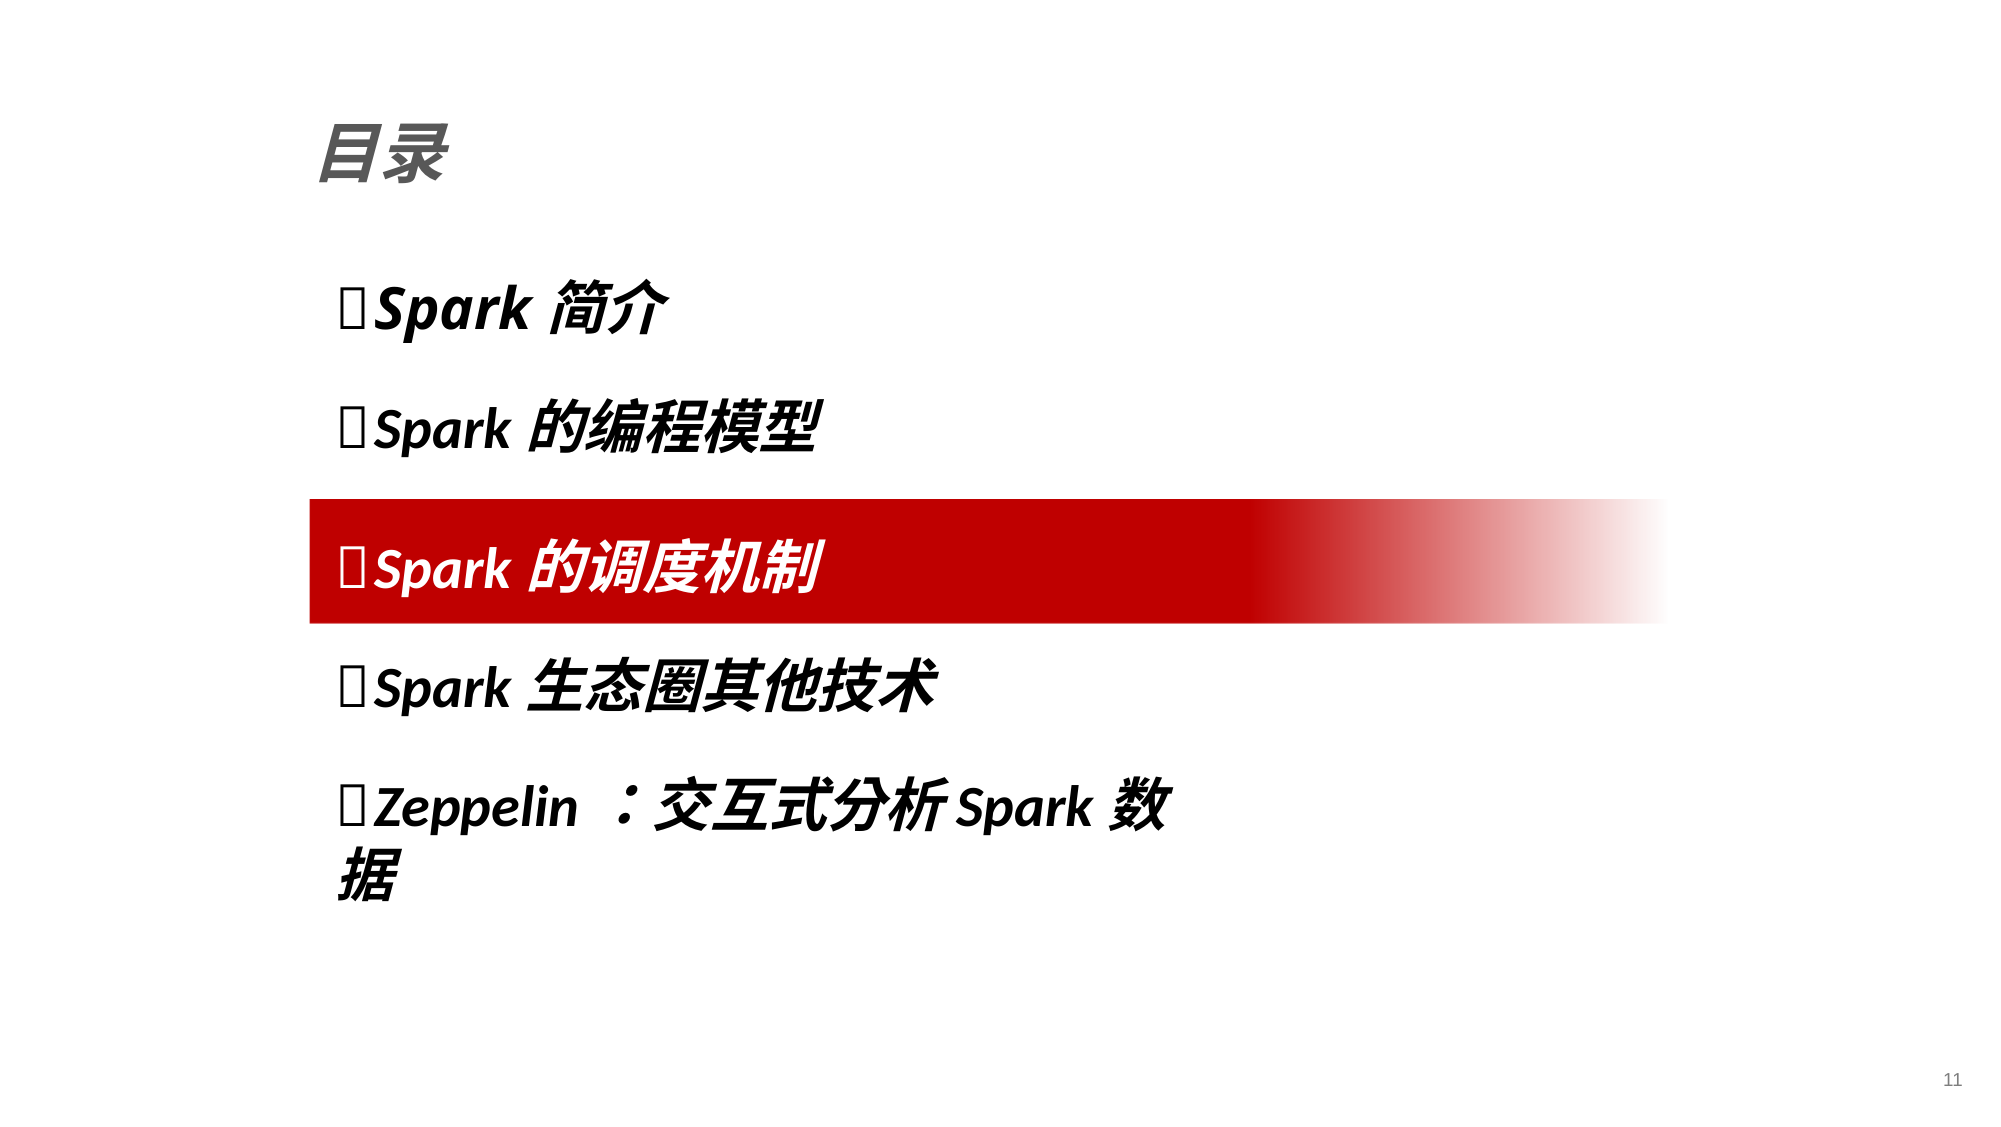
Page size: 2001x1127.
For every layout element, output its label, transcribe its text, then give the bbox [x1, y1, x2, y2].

slide_number 11 [1938, 1067, 1969, 1127]
title Spark简介 [102, 70, 1899, 460]
text_box [1213, 499, 1668, 624]
text_box Spark的编程模型 Spark的调度机制 Spark生态圈其他技术 Zeppelin：交互式分析Spark数据 [333, 390, 1213, 909]
text_box [309, 499, 333, 624]
